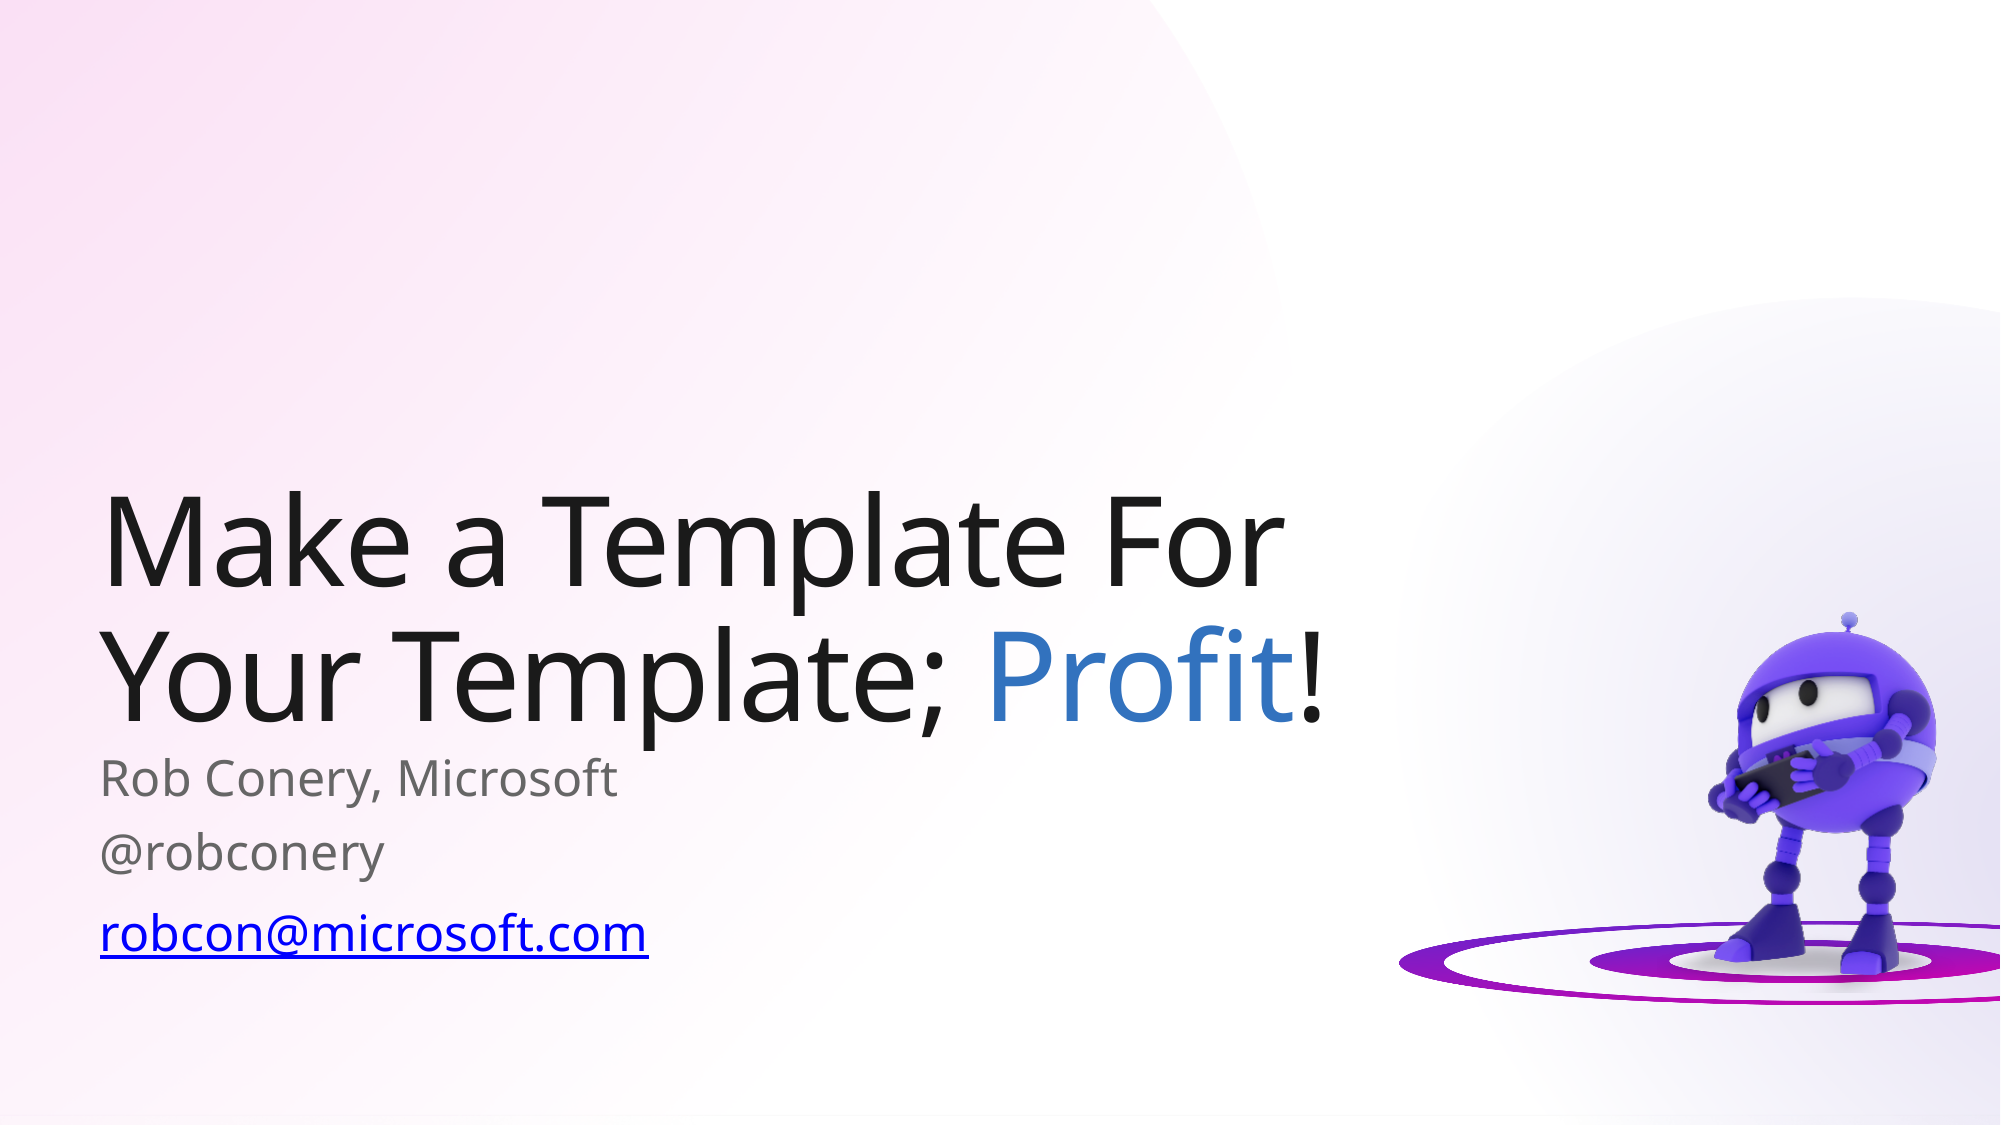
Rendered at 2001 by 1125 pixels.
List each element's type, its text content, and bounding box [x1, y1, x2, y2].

title Make a Template For Your Template; Profit! [99, 99, 1400, 749]
picture [0, 0, 2001, 1125]
list Rob Conery, Microsoft @robconery robcon@microsoft.com [99, 752, 1400, 1000]
